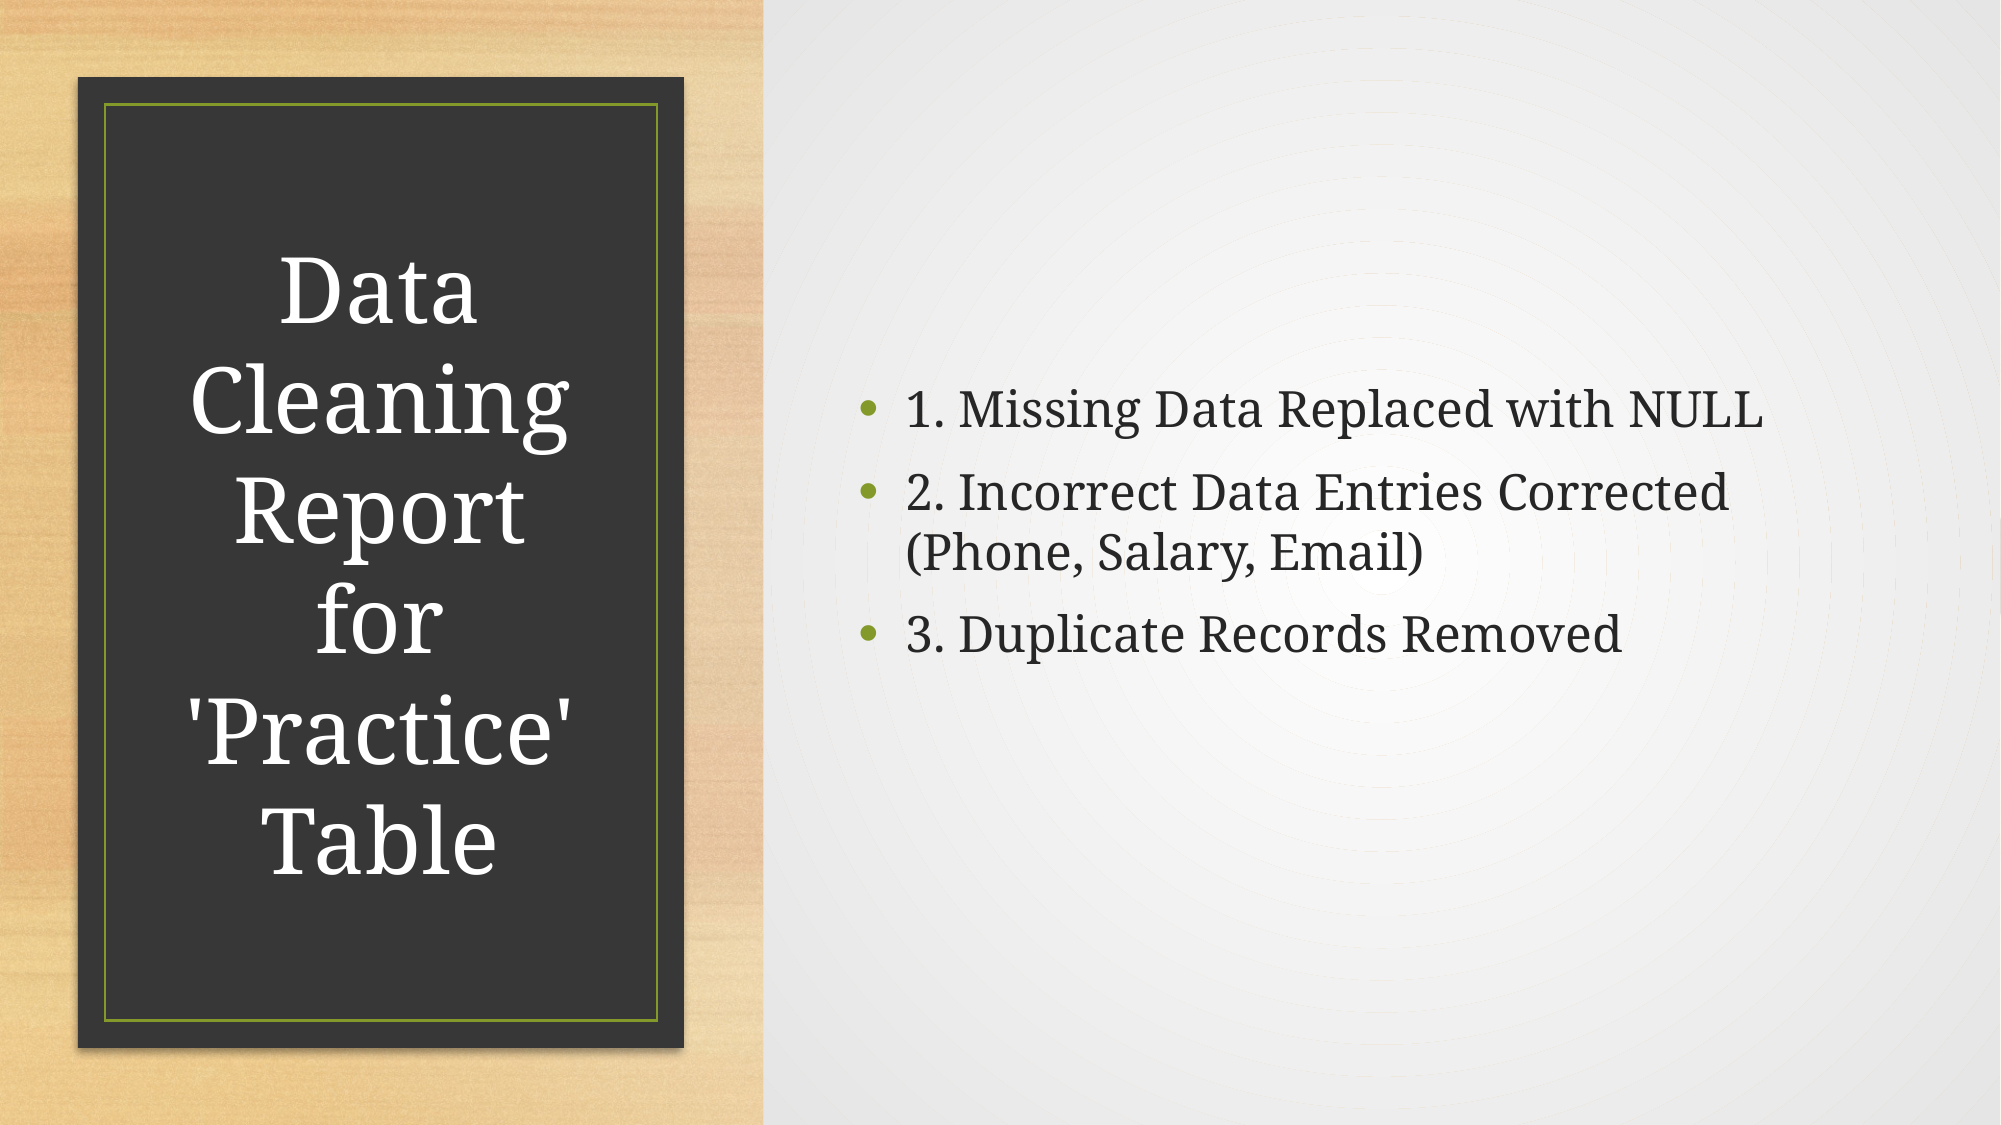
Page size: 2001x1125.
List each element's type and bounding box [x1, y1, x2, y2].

text_box [0, 0, 2000, 1125]
